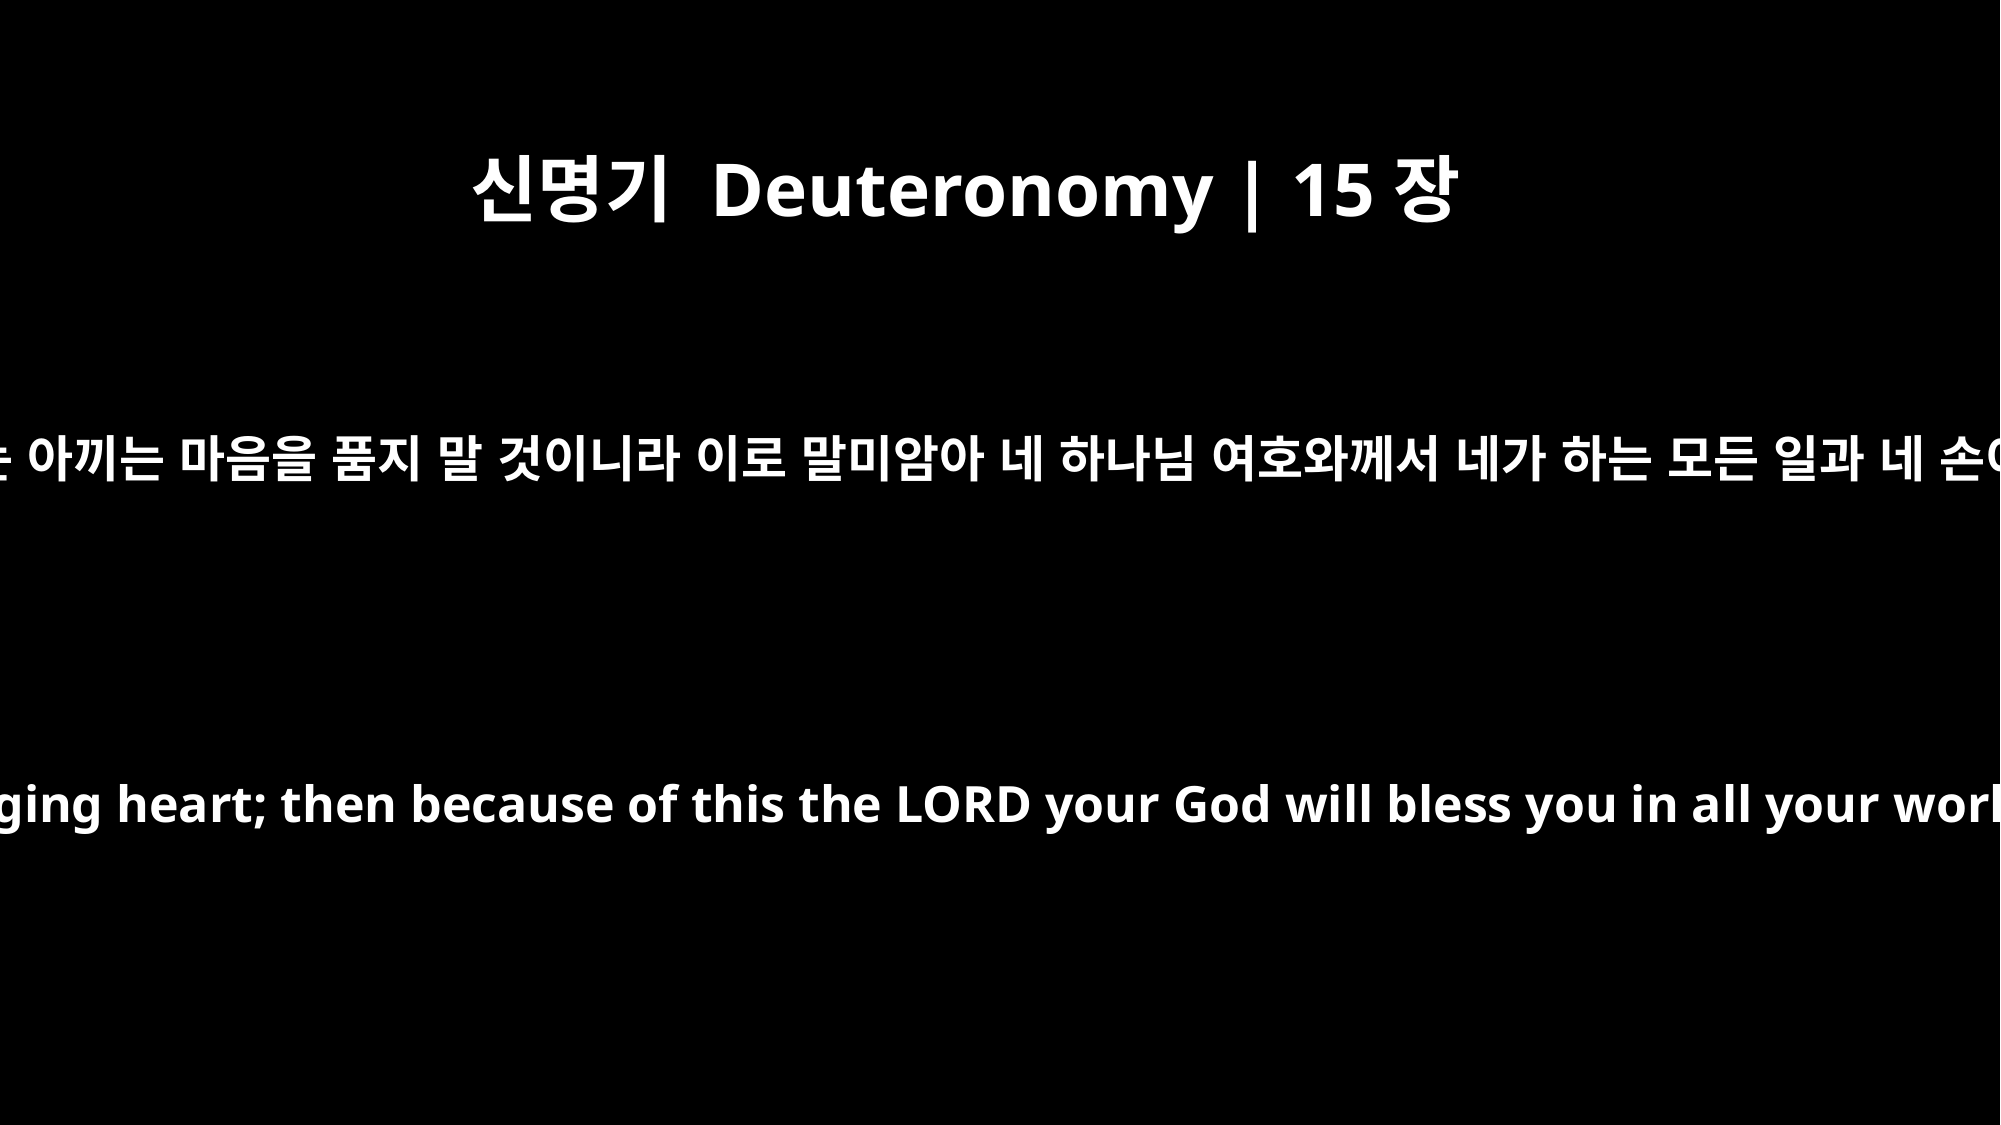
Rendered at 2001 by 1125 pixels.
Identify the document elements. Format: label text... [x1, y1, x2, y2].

text_box 10 너는 반드시 그에게 줄 것이요, 줄 때에는 아끼는 마음을 품지 말 것이니라 이로 말미암아 네 하나님 여호와께서 네가 하는 모든 일과 네 손이 닿는 모든 일에 네게 복을 주시리라 [0, 359, 2000, 495]
text_box Give generously to him and do so without a grudging heart; then because of this the LORD your God will bless you in all your work and in everything you put your hand to. [0, 764, 2000, 840]
text_box 신명기 Deuteronomy | 15장 [456, 136, 1476, 239]
